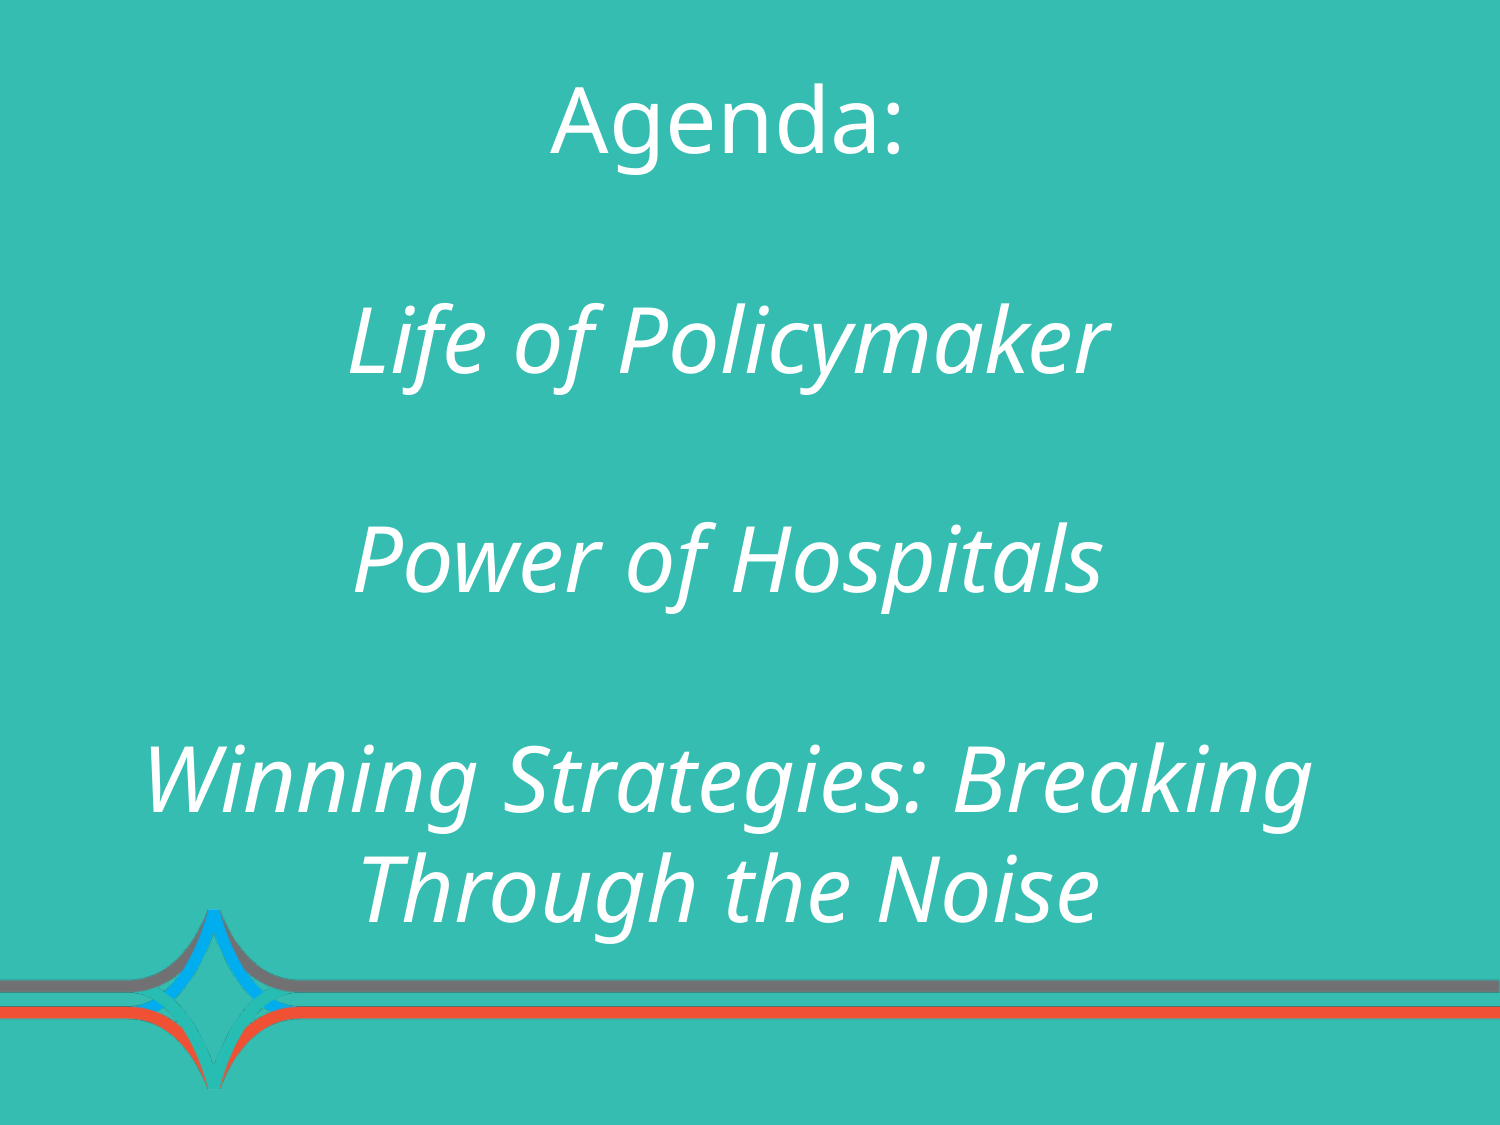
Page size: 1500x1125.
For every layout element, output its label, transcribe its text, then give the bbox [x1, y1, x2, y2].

title Agenda: Life of Policymaker Power of Hospitals Winning Strategies: Breaking Through the Noise [32, 54, 1425, 913]
picture [0, 875, 1500, 1125]
